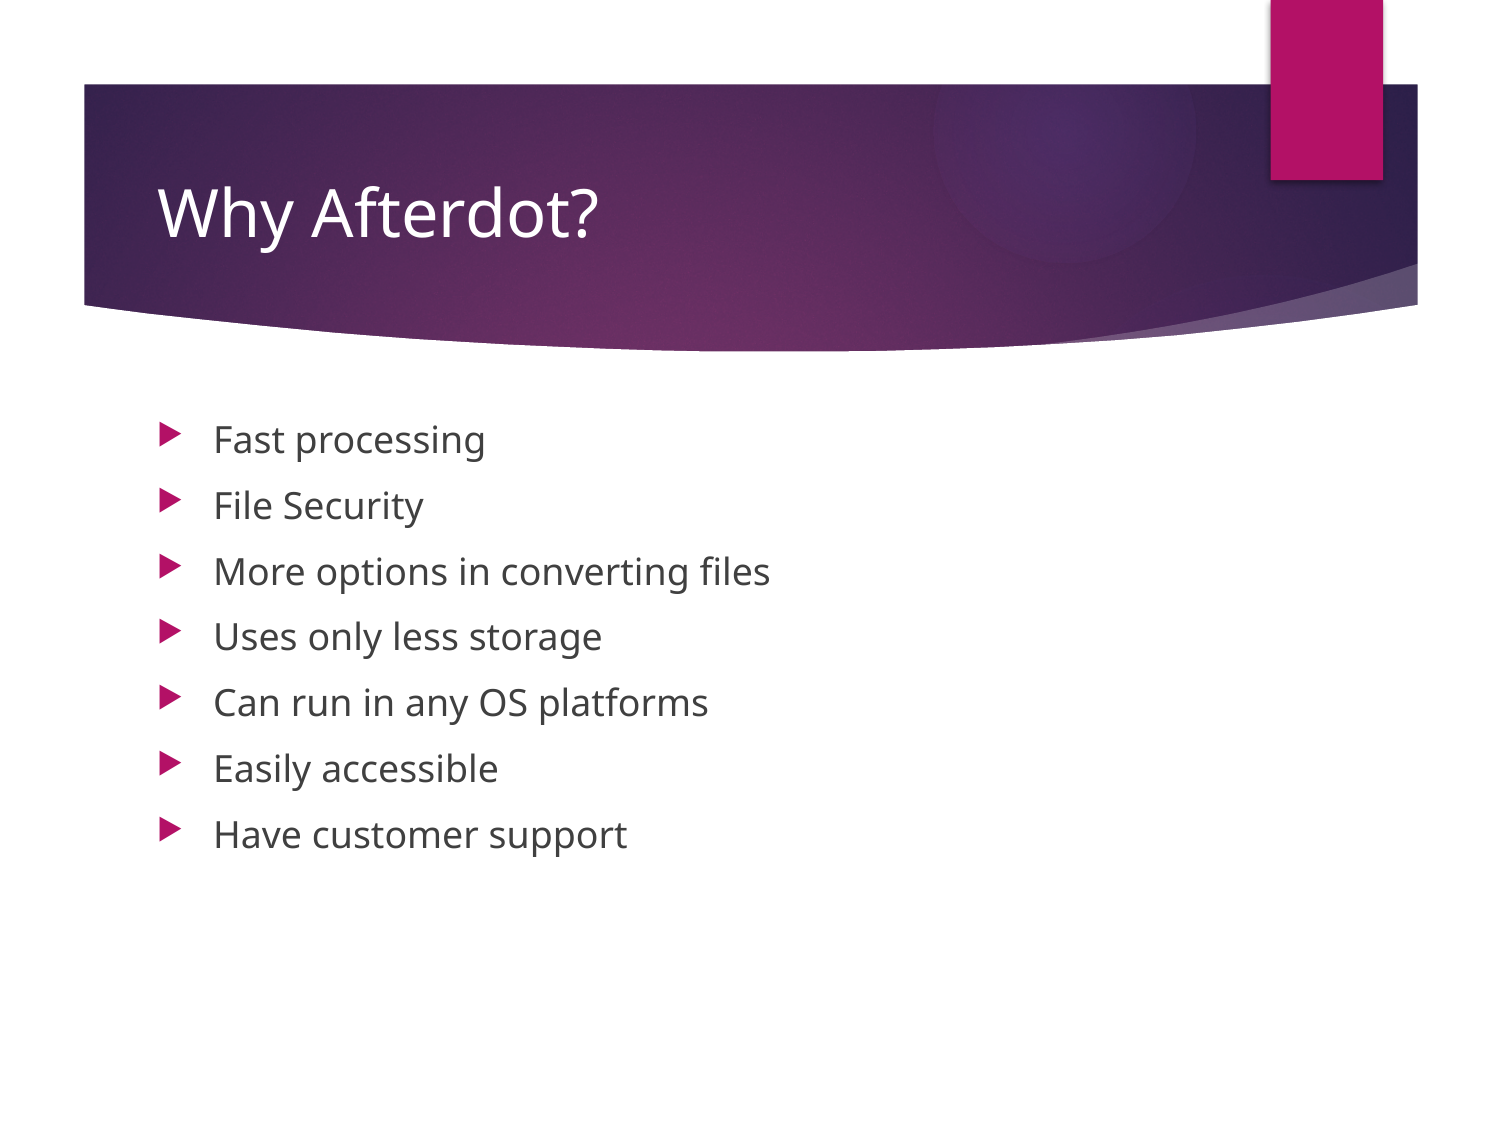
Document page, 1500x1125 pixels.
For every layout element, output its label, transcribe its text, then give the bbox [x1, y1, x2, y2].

title Why Afterdot? [142, 152, 1183, 269]
list Fast processing File Security More options in converting files Uses only less storage Can run in any OS platforms Easily accessible Have customer support [141, 408, 1183, 988]
